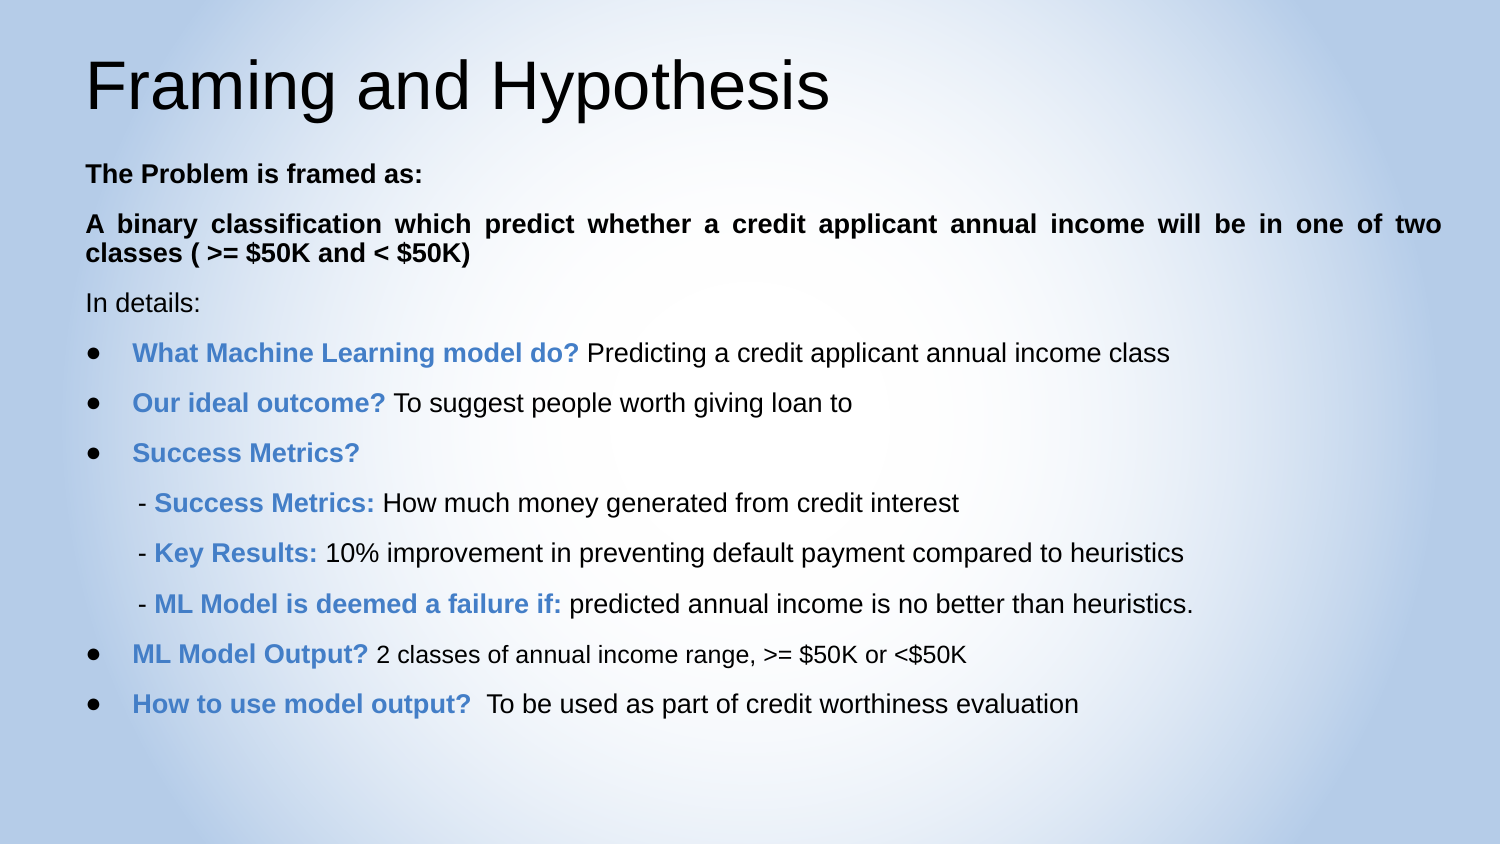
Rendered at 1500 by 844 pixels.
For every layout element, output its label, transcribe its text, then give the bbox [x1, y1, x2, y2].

title Framing and Hypothesis [74, 44, 1294, 154]
list The Problem is framed as: A binary classification which predict whether a credit applicant annual income will be in one of two classes ( >= $50K and < $50K) In details: What Machine Learning model do? Predicting a credit applicant annual income class Our ideal outcome? To suggest people worth giving loan to Success Metrics? - Success Metrics: How much money generated from credit interest - Key Results: 10% improvement in preventing default payment compared to heuristics - ML Model is deemed a failure if: predicted annual income is no better than heuristics. ML Model Output? 2 classes of annual income range, >= $50K or <$50K How to use model output? To be used as part of credit worthiness evaluation [74, 154, 1453, 809]
